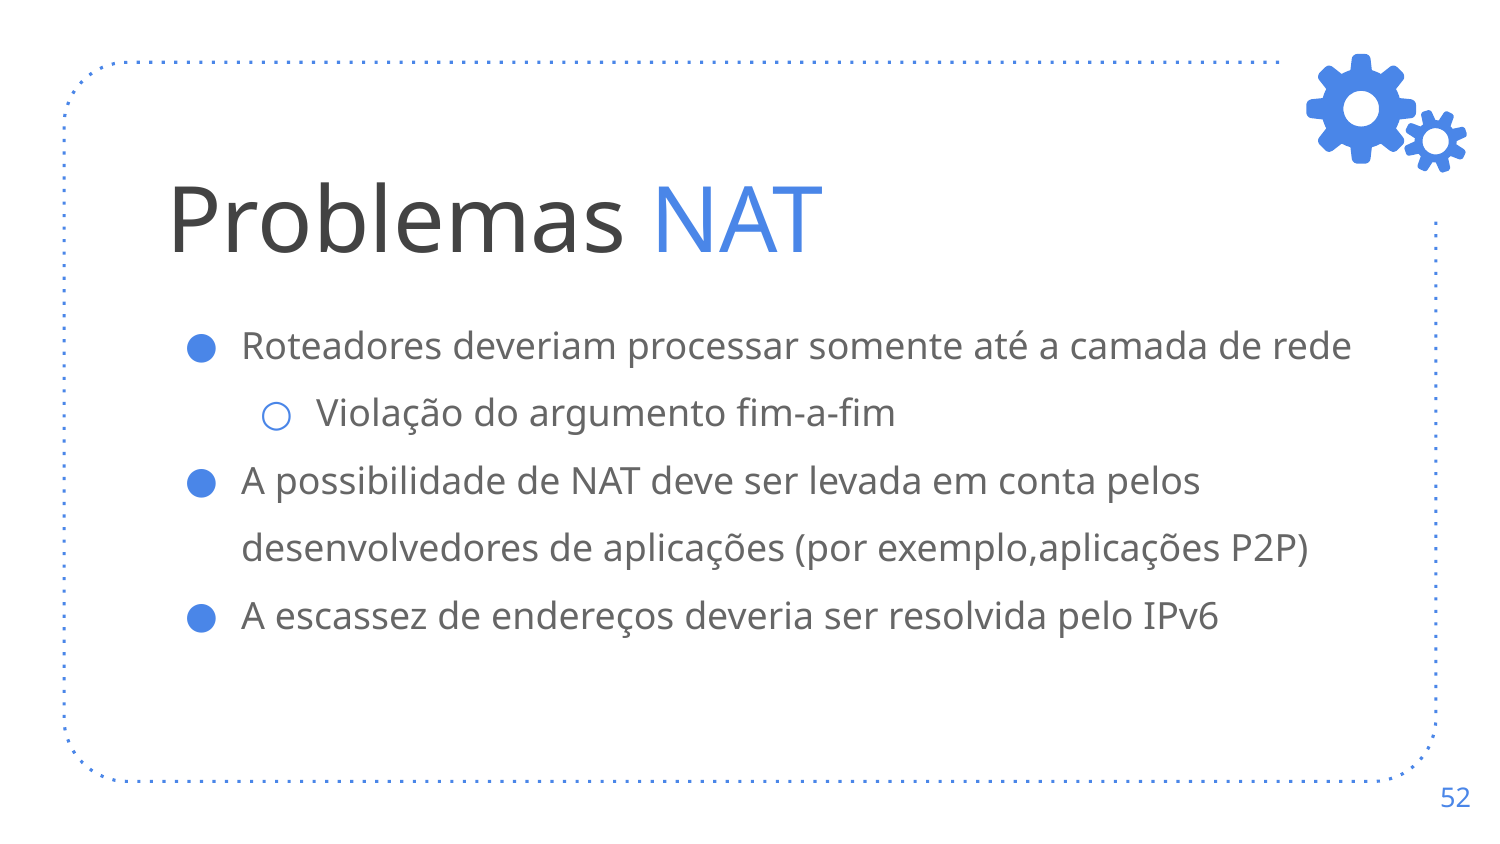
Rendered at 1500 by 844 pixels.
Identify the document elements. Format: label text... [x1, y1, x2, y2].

list Roteadores deveriam processar somente até a camada de rede Violação do argumento fim-a-fim A possibilidade de NAT deve ser levada em conta pelos desenvolvedores de aplicações (por exemplo,aplicações P2P) A escassez de endereços deveria ser resolvida pelo IPv6 [151, 284, 1412, 673]
slide_number ‹#› [1411, 753, 1500, 844]
title Problemas NAT [151, 146, 1278, 284]
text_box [1306, 53, 1467, 173]
